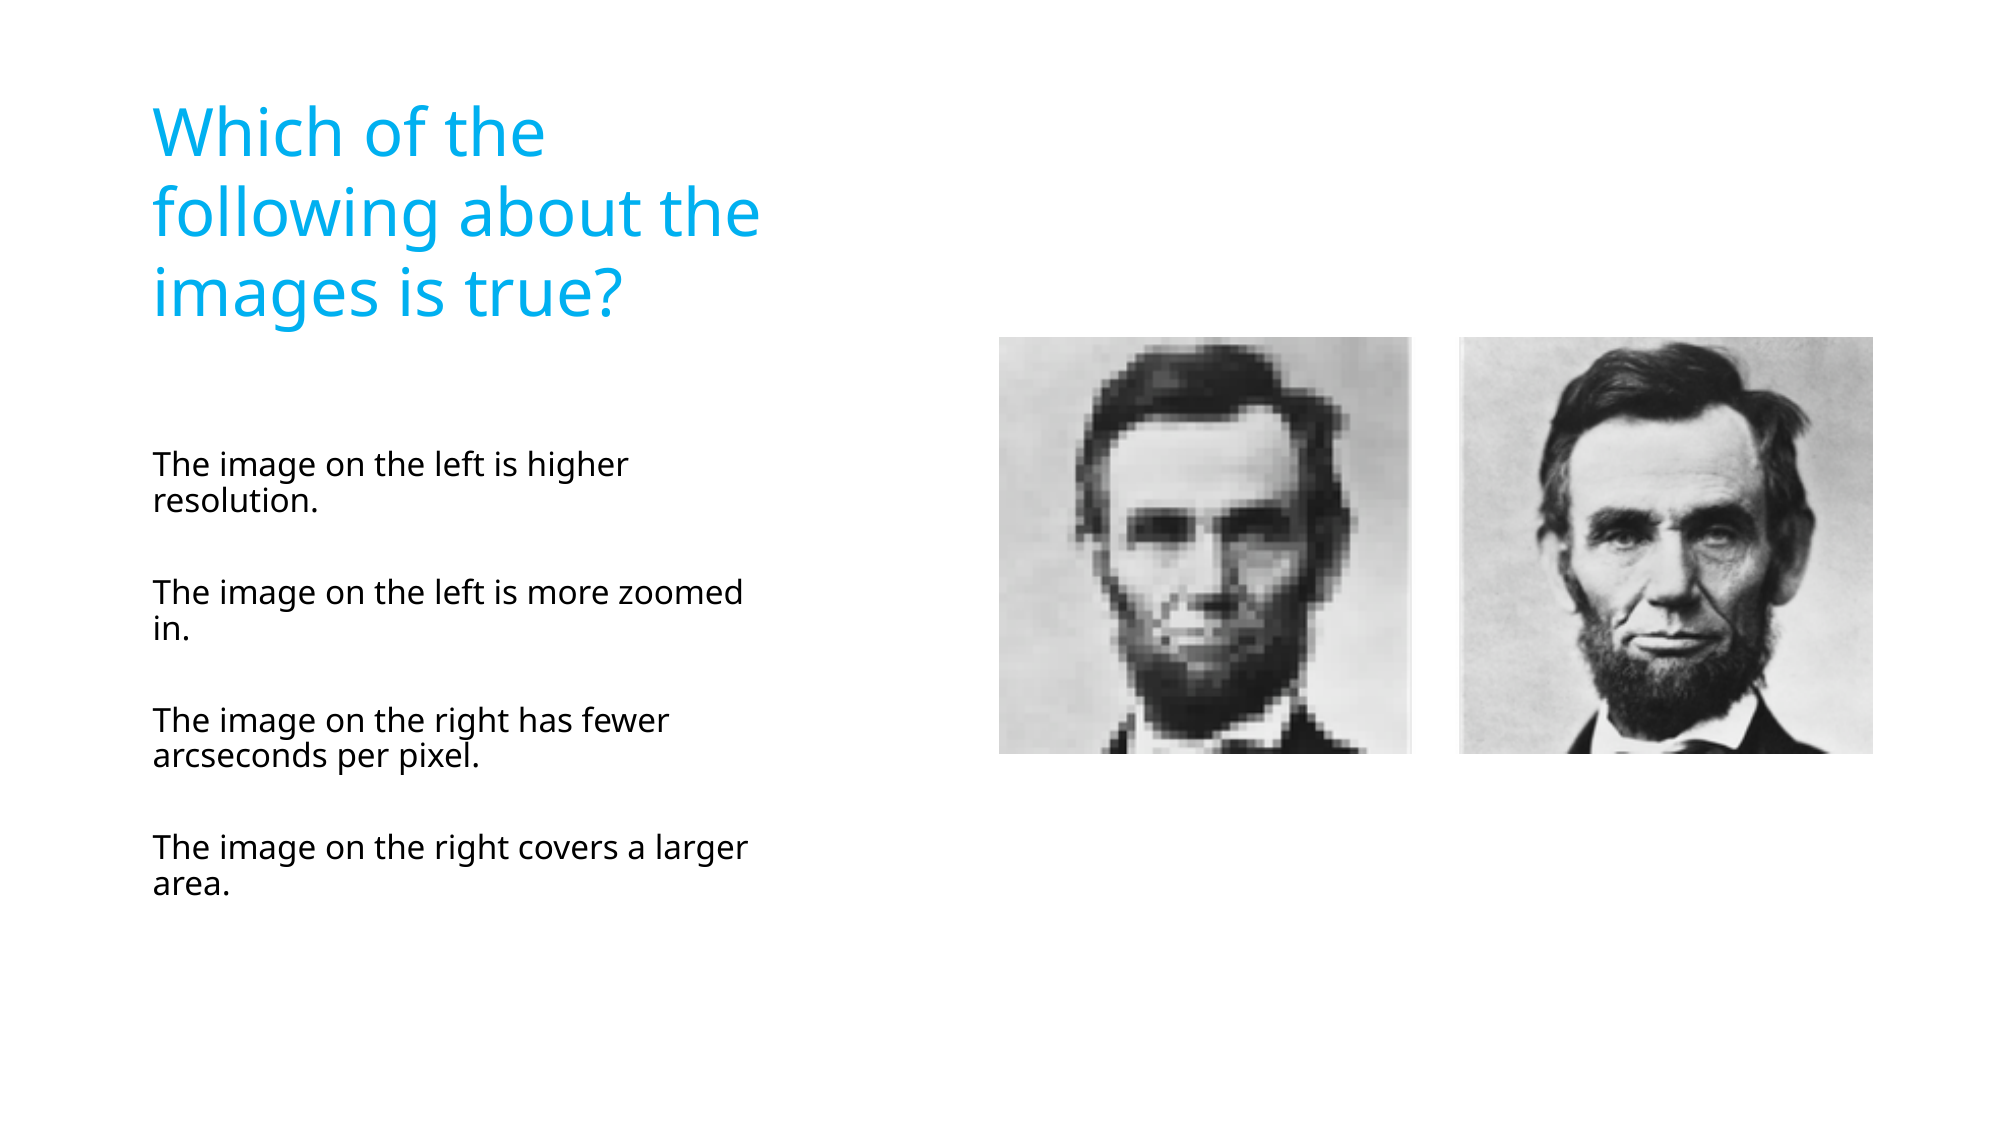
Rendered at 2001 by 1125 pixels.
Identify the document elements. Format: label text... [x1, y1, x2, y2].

list The image on the left is higher resolution. The image on the left is more zoomed in. The image on the right has fewer arcseconds per pixel. The image on the right covers a larger area. [137, 344, 783, 962]
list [999, 337, 1873, 754]
title Which of the following about the images is true? [137, 75, 783, 338]
